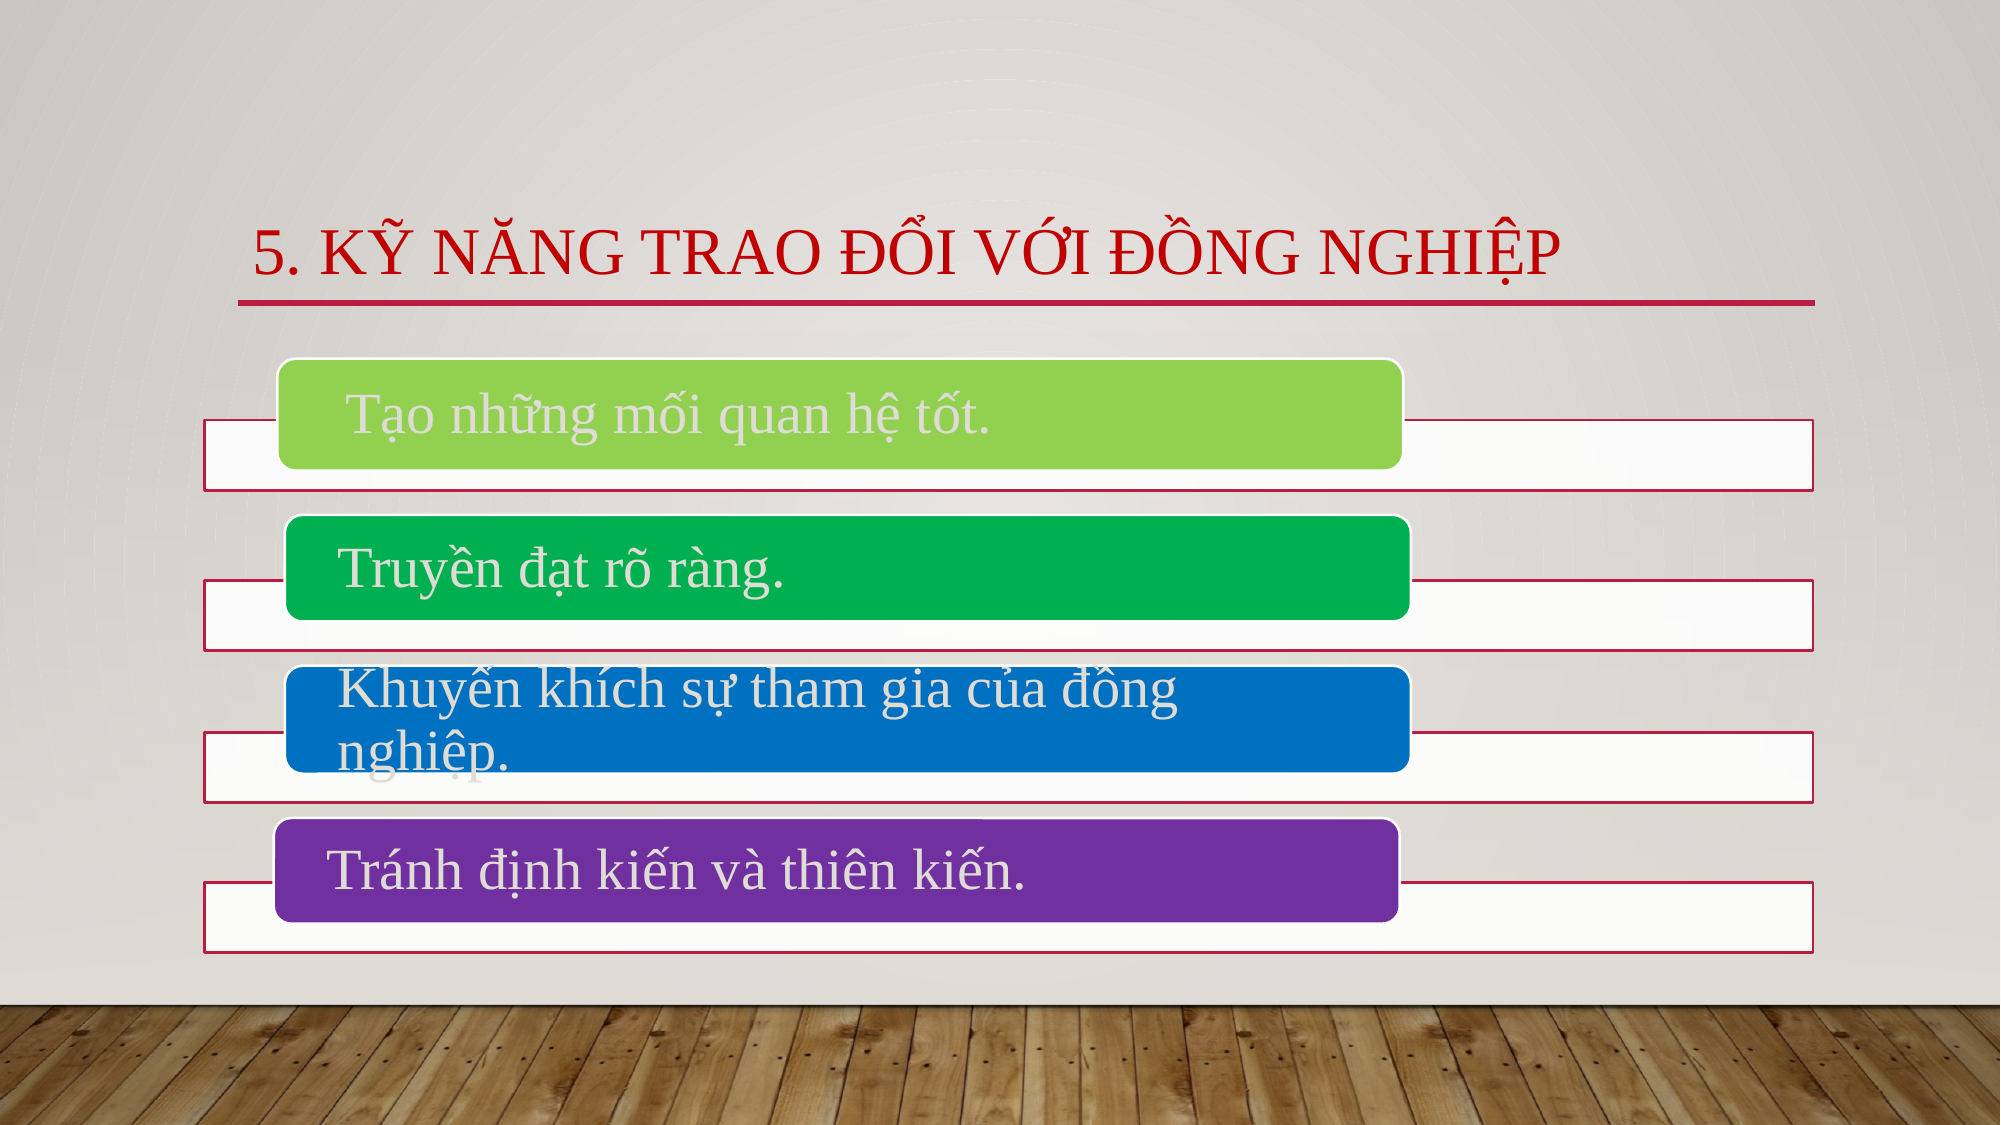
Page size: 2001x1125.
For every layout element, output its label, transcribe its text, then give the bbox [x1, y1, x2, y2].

title 5. Kỹ năng trao đổi với đồng nghiệp [237, 209, 1814, 302]
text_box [204, 350, 1814, 962]
picture [0, 1005, 2000, 1125]
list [99, 302, 1901, 1053]
